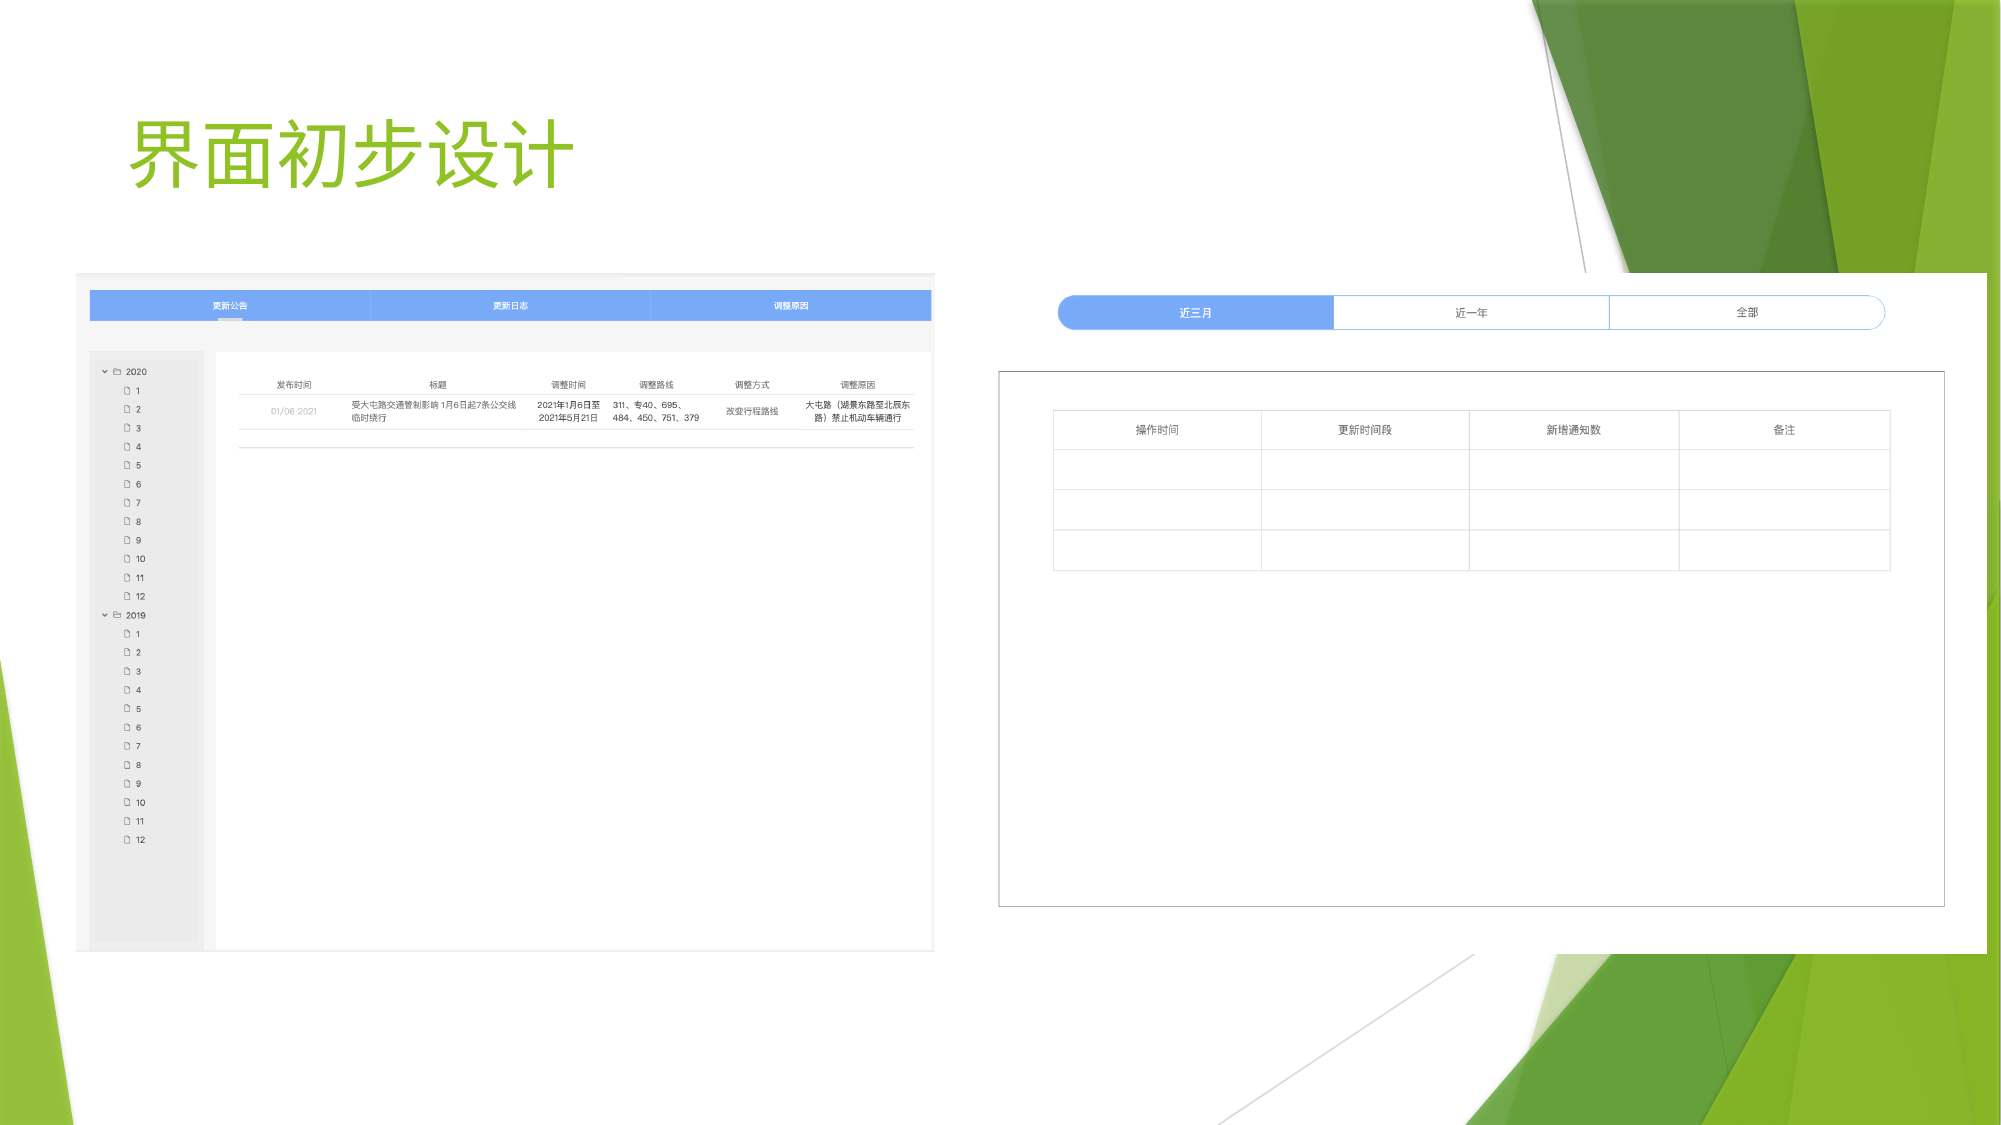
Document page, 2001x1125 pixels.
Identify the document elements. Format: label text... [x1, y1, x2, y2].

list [75, 273, 935, 953]
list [968, 273, 1988, 955]
title 界面初步设计 [111, 99, 1522, 317]
